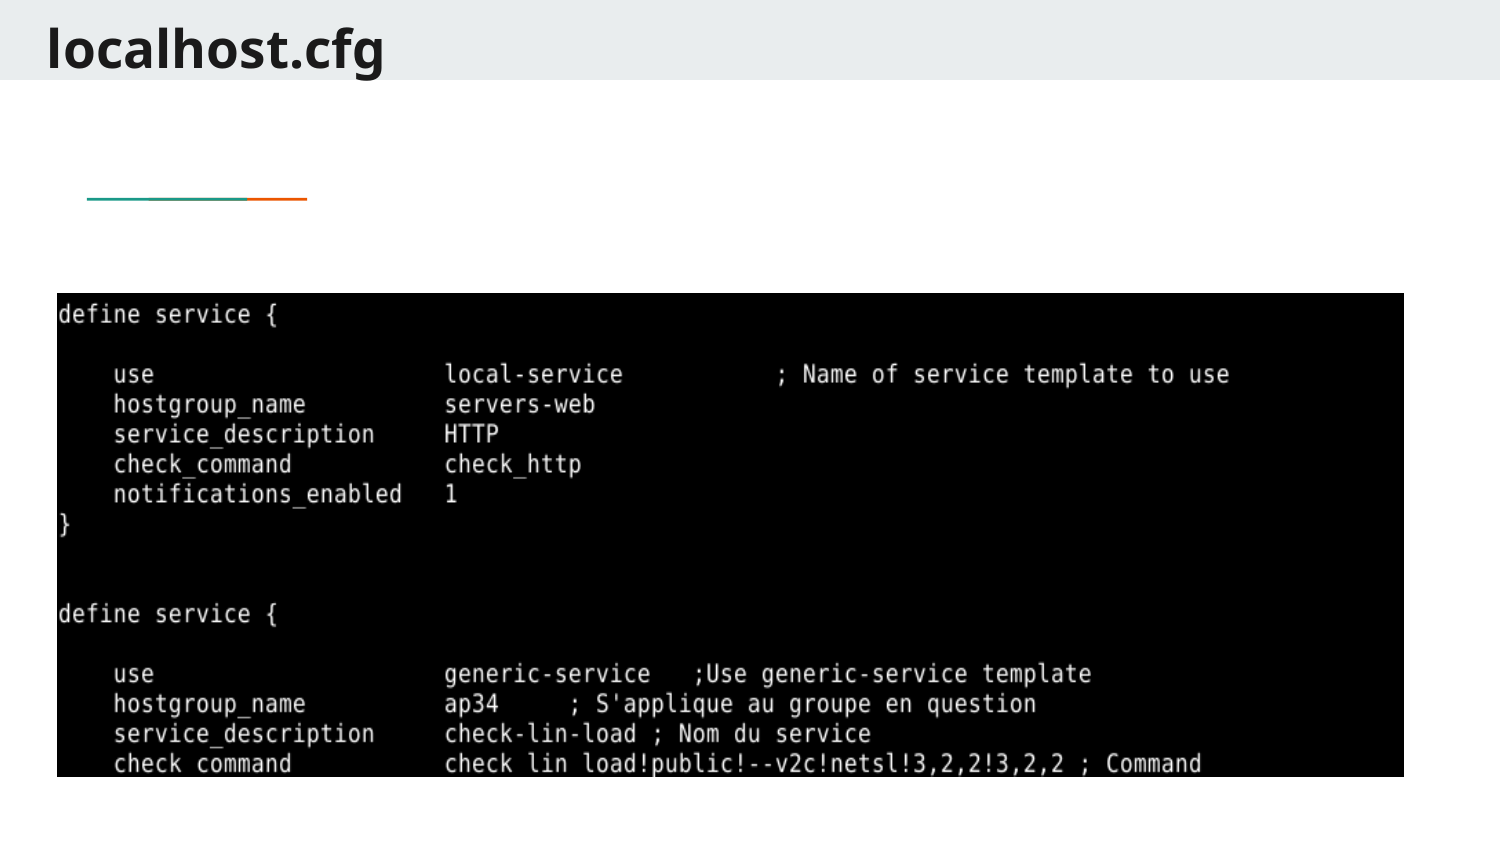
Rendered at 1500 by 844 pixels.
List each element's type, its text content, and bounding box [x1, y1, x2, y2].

title localhost.cfg [31, 0, 1430, 94]
picture [57, 293, 1405, 778]
